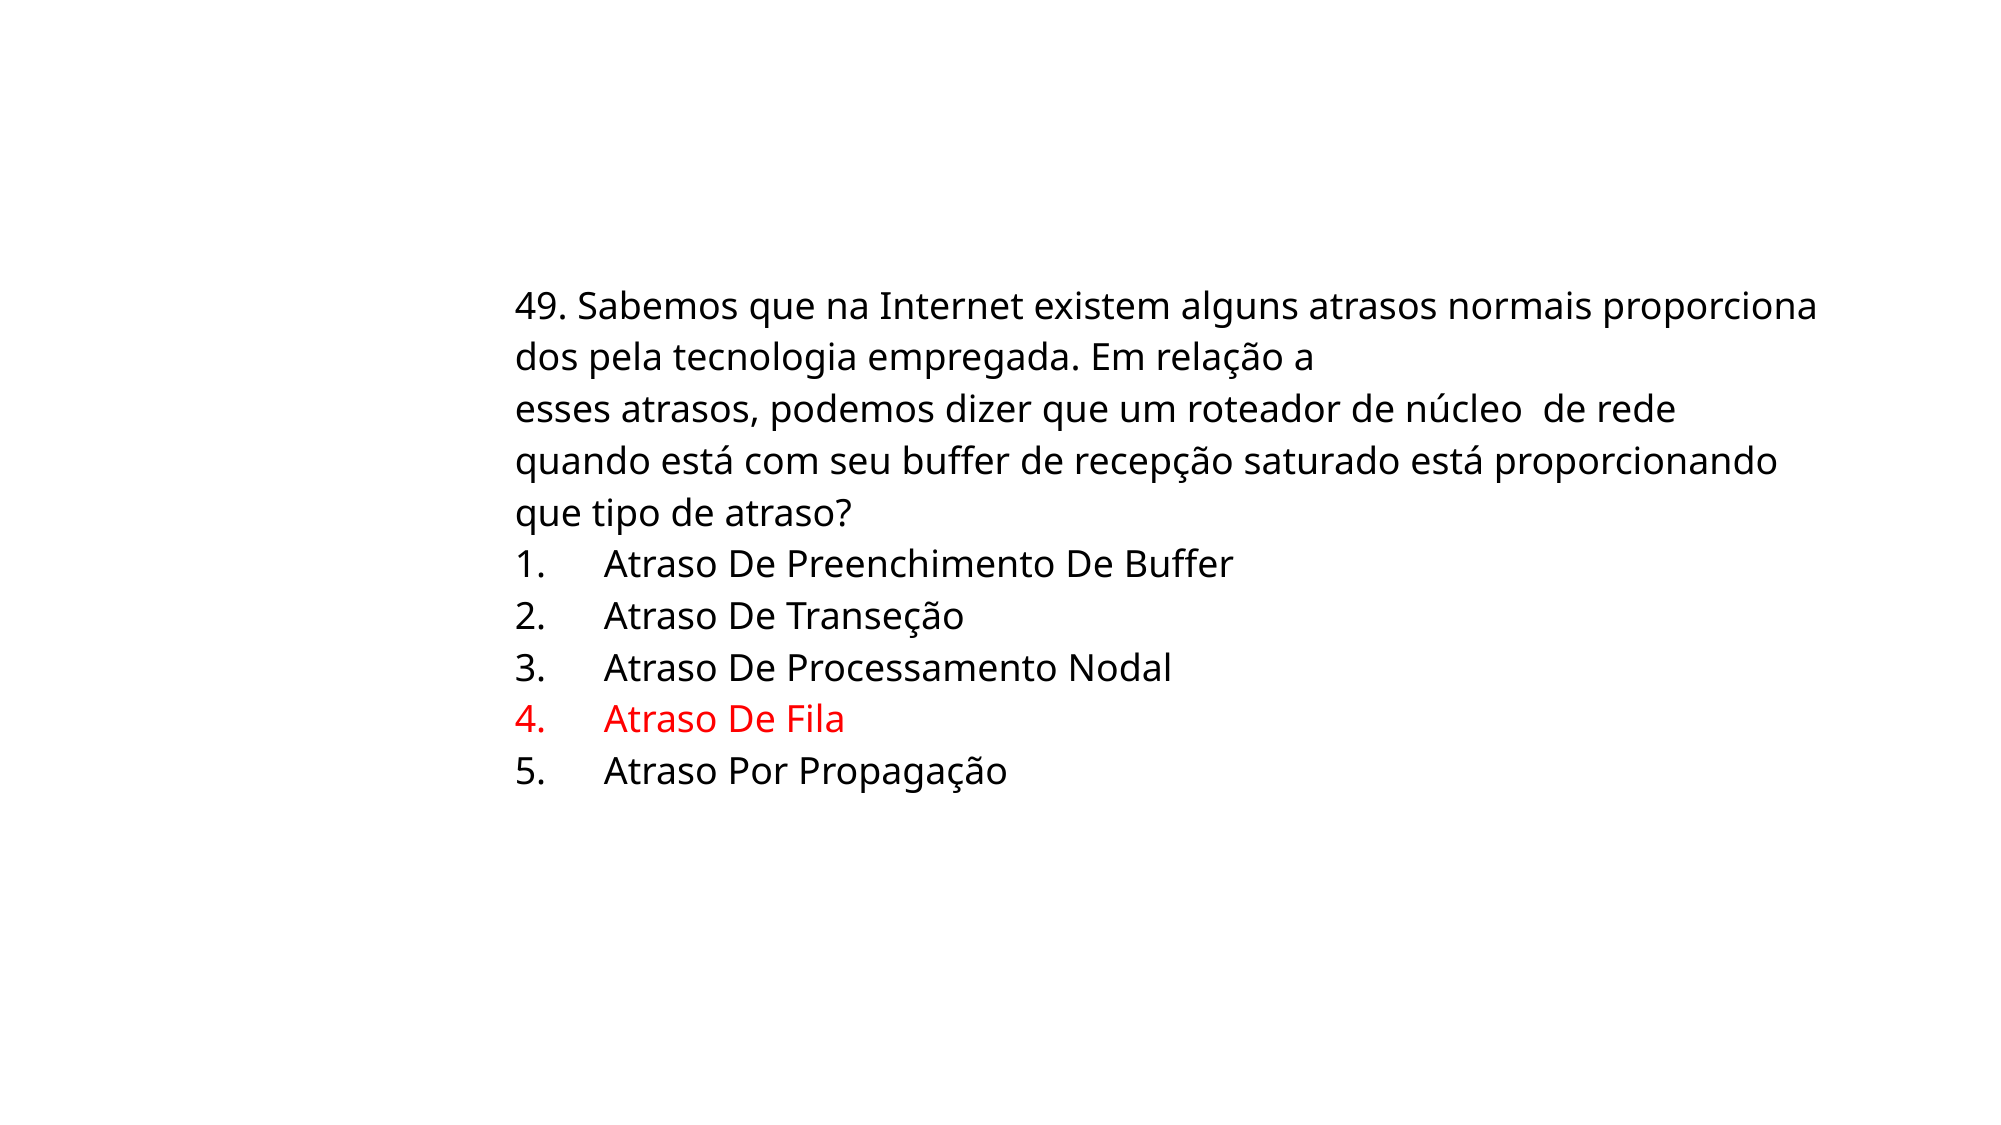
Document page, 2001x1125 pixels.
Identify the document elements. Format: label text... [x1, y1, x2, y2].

text_box 49. Sabemos que na Internet existem alguns atrasos normais proporciona dos pela tecnologia empregada. Em relação a esses atrasos, podemos dizer que um roteador de núcleo de rede quando está com seu buffer de recepção saturado está proporcionando que tipo de atraso? 1. Atraso De Preenchimento De Buffer 2. Atraso De Transeção 3. Atraso De Processamento Nodal 4. Atraso De Fila 5. Atraso Por Propagação [499, 267, 1837, 800]
